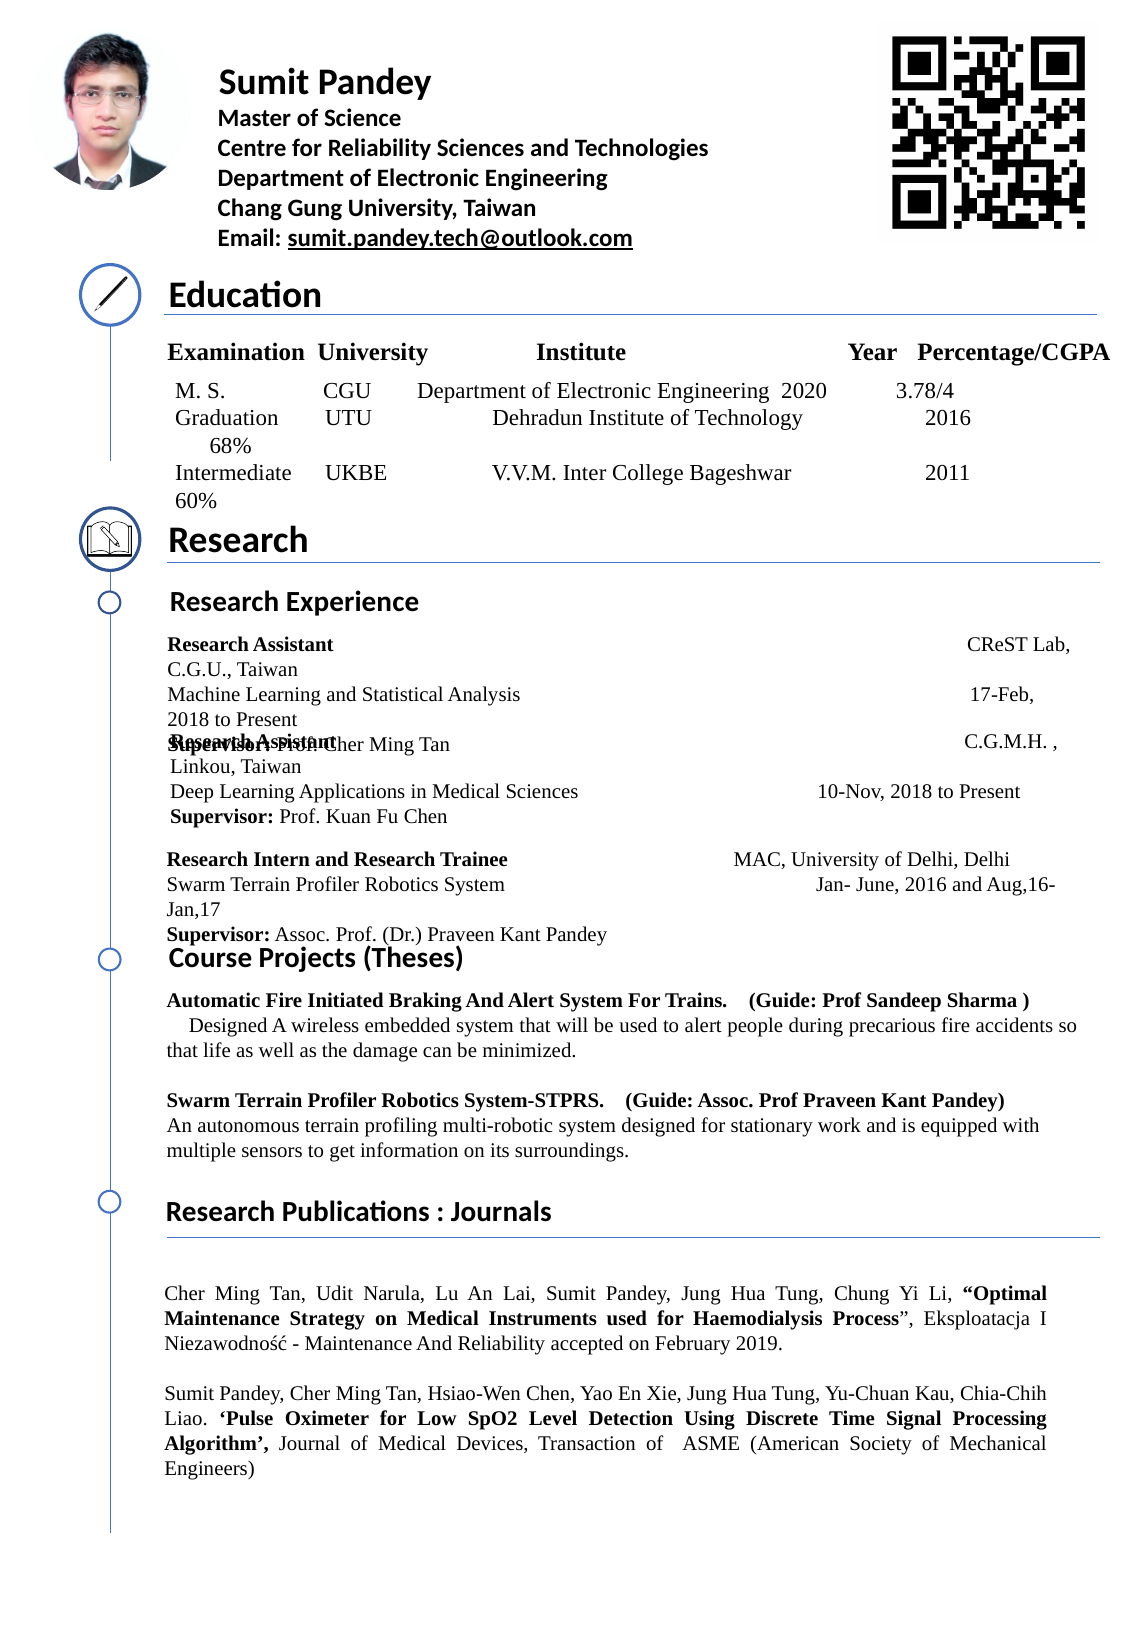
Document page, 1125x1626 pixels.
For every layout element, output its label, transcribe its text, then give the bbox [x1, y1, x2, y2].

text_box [80, 262, 1125, 467]
text_box Sumit Pandey [204, 49, 447, 94]
picture [877, 21, 1100, 244]
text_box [80, 507, 1101, 1534]
text_box Master of Science Centre for Reliability Sciences and Technologies Department of Electronic Engineering Chang Gung University, Taiwan Email: sumit.pandey.tech@outlook.com [202, 94, 939, 259]
picture [24, 24, 194, 194]
